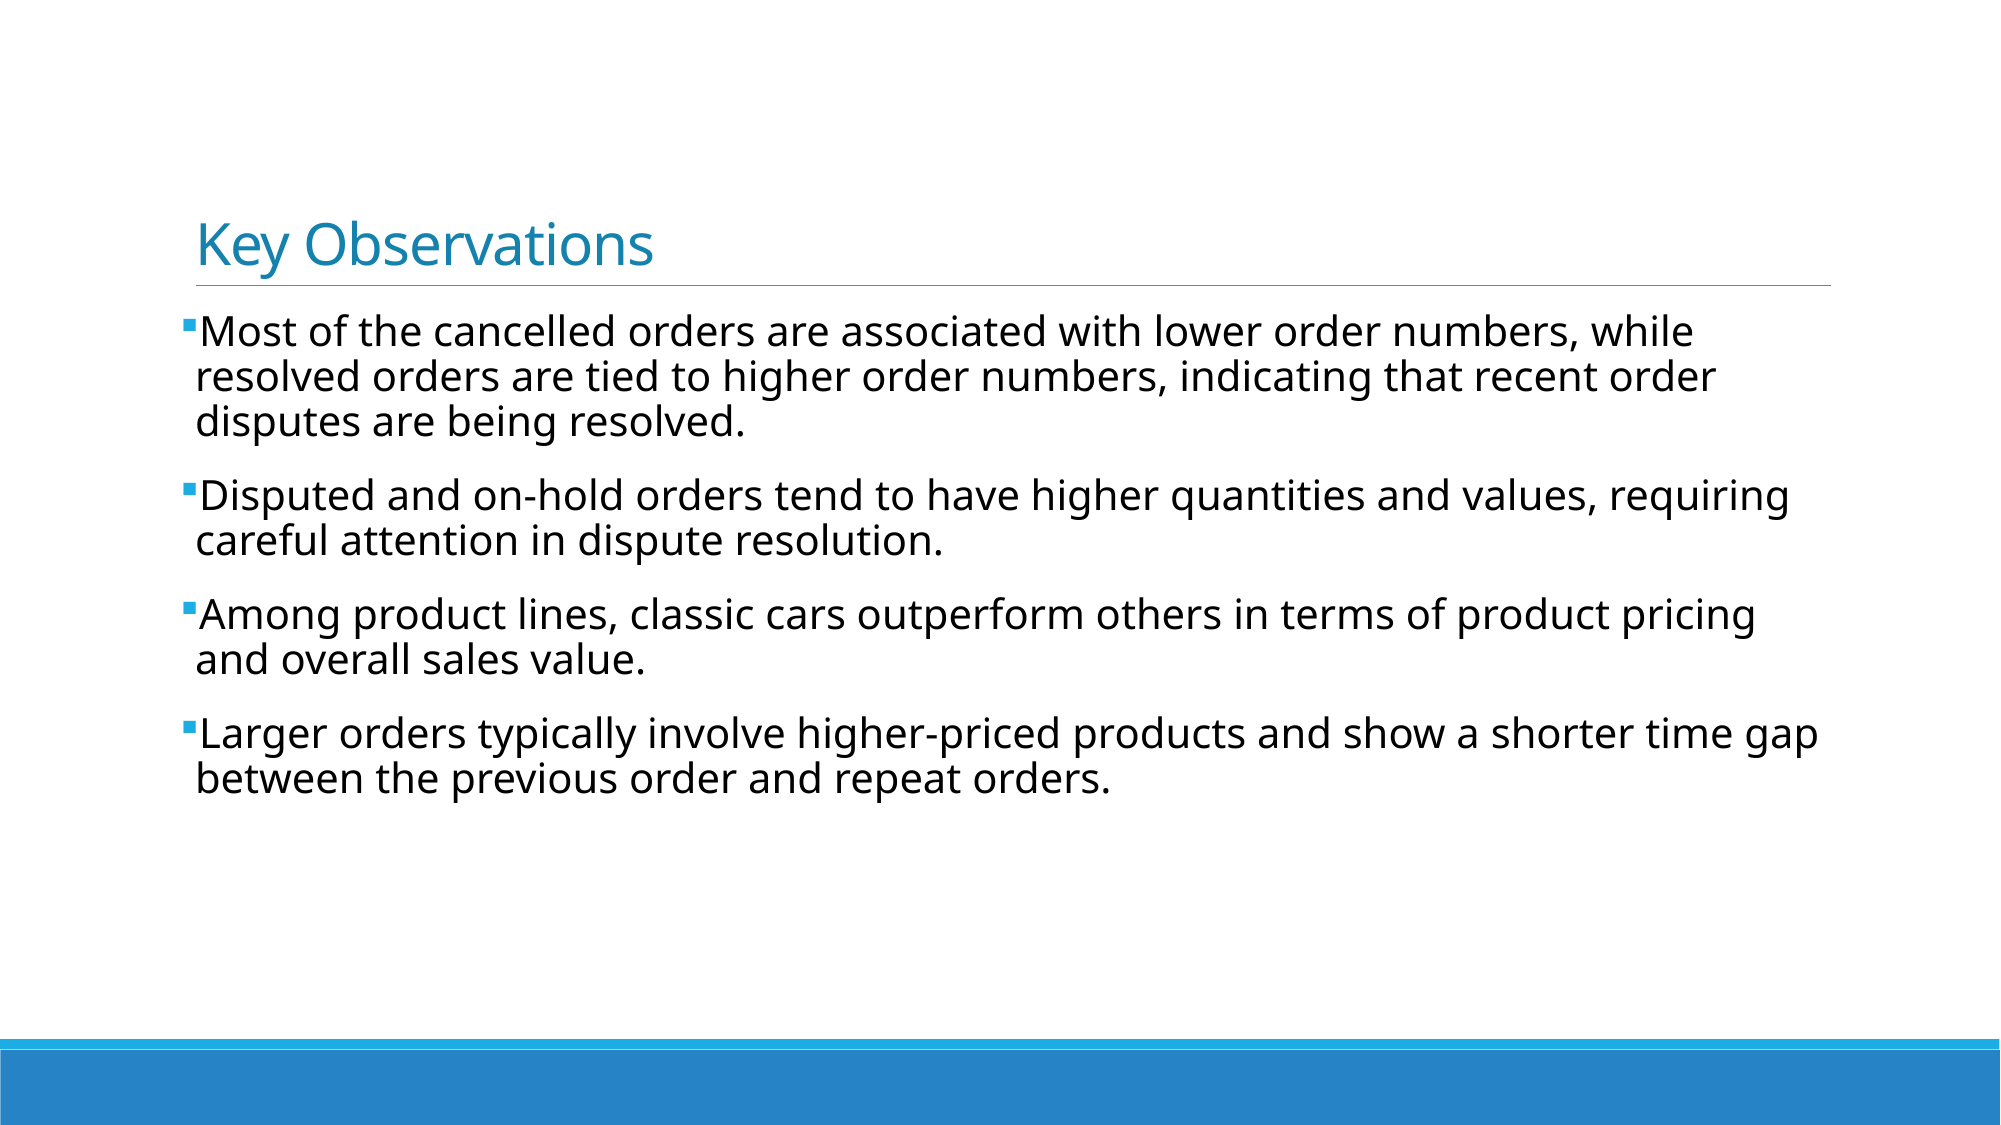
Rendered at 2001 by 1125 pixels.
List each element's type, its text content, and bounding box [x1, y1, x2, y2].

title Key Observations [180, 47, 1830, 285]
list Most of the cancelled orders are associated with lower order numbers, while resolved orders are tied to higher order numbers, indicating that recent order disputes are being resolved. Disputed and on-hold orders tend to have higher quantities and values, requiring careful attention in dispute resolution. Among product lines, classic cars outperform others in terms of product pricing and overall sales value. Larger orders typically involve higher-priced products and show a shorter time gap between the previous order and repeat orders. [180, 302, 1830, 963]
